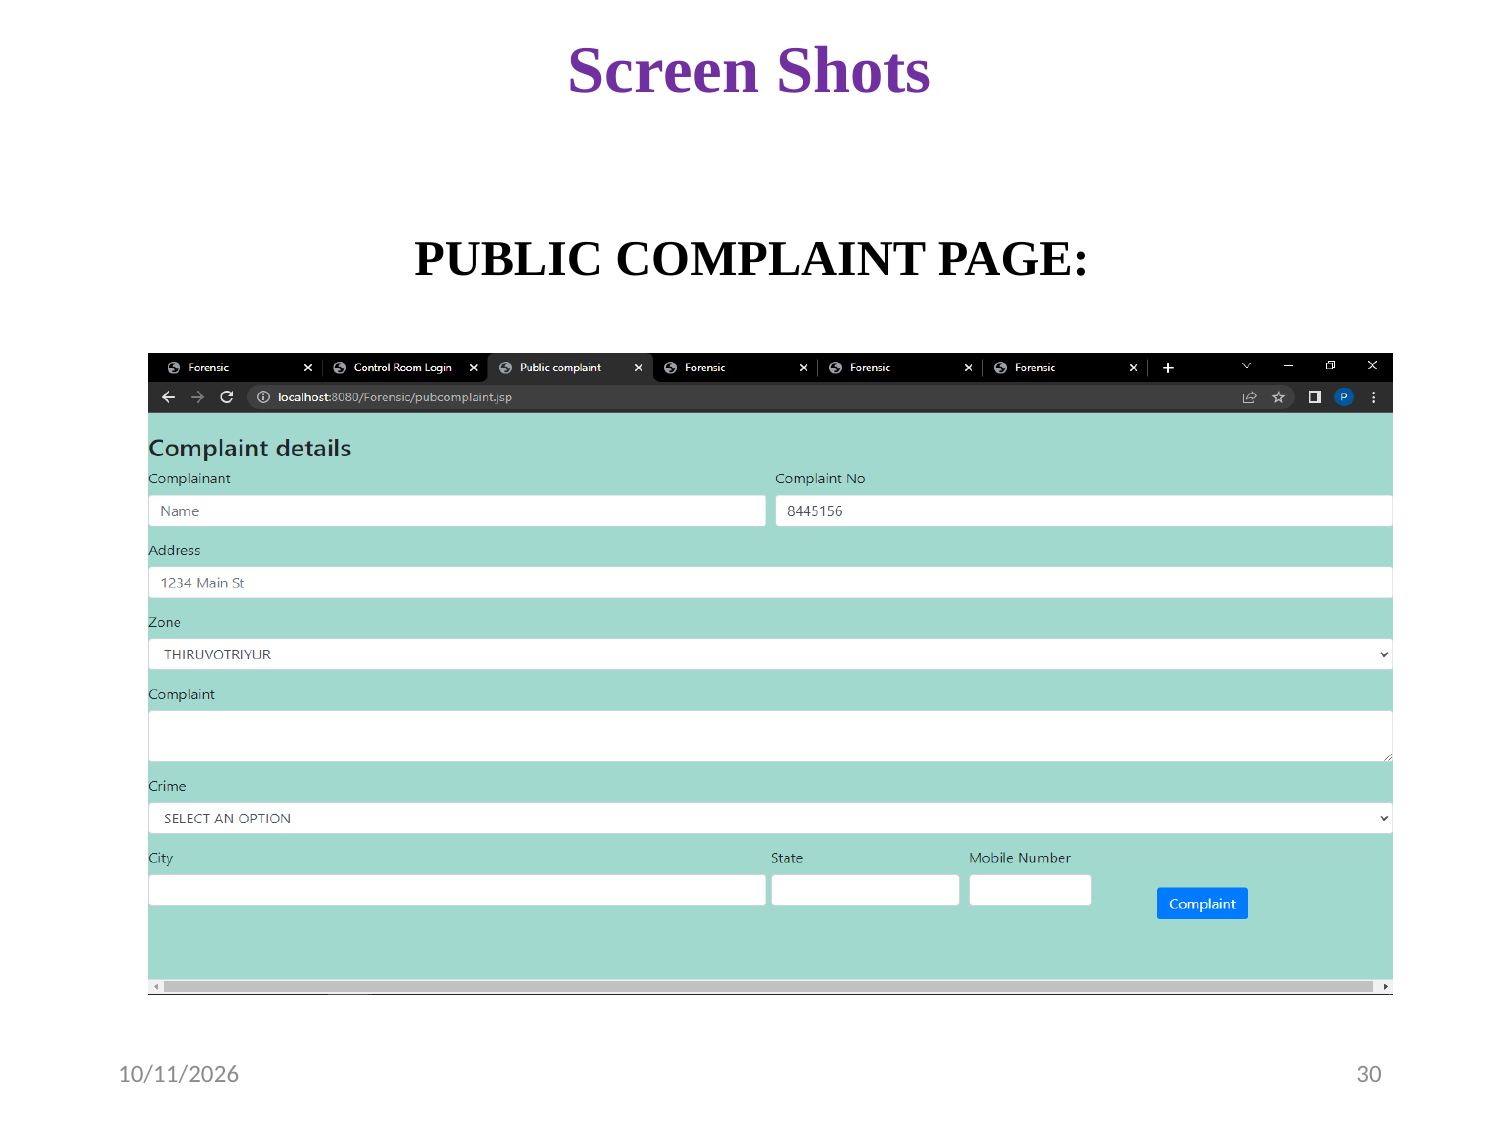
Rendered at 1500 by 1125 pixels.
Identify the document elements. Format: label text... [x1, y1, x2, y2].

text_box PUBLIC COMPLAINT PAGE: [377, 217, 1128, 293]
slide_number 30 [1059, 1042, 1397, 1103]
picture [148, 353, 1393, 995]
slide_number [103, 1042, 441, 1103]
title Screen Shots [103, 27, 1397, 115]
